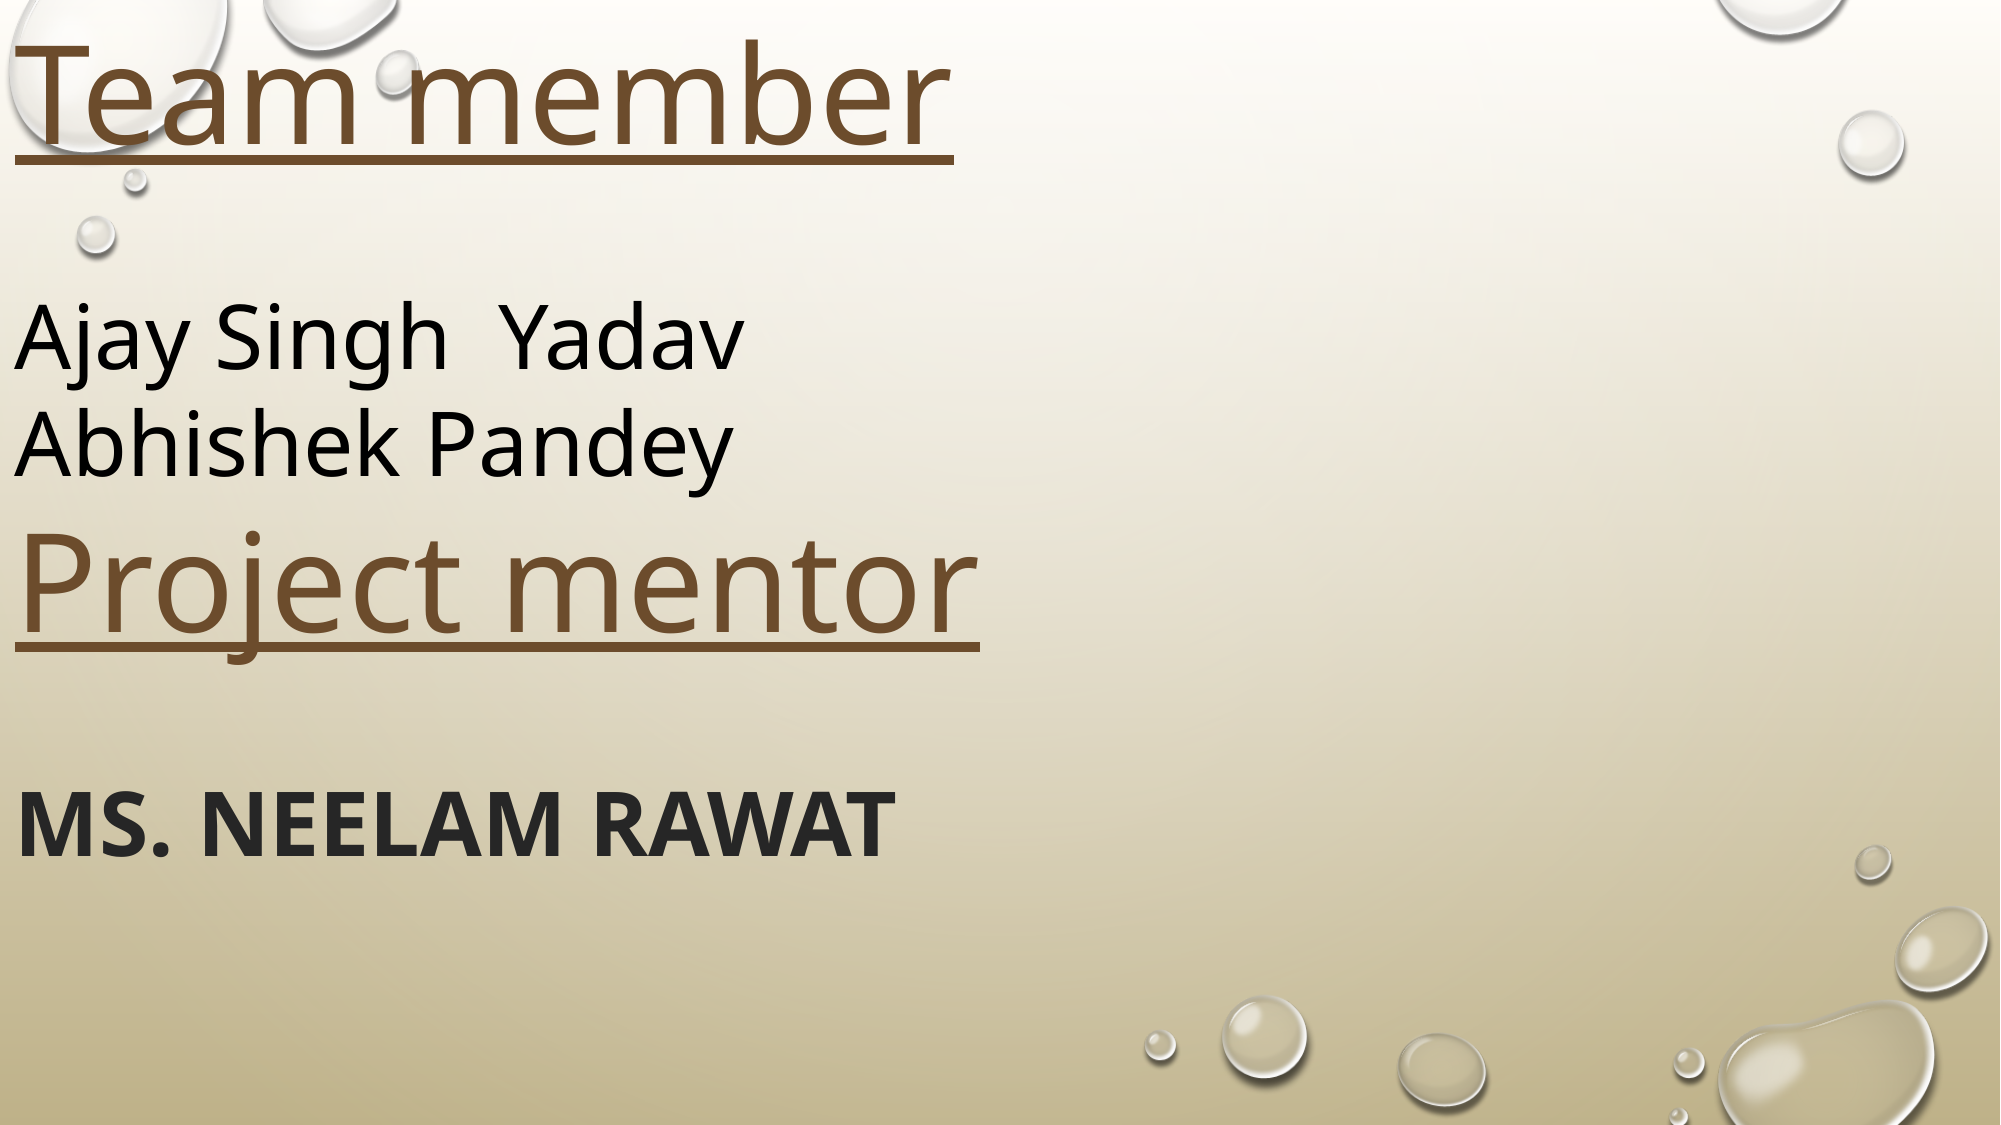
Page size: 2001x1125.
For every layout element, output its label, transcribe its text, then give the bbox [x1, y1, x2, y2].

text_box Team member Ajay Singh Yadav Abhishek Pandey Project mentor Ms. Neelam Rawat [0, 0, 1988, 927]
picture [0, 0, 2000, 1125]
